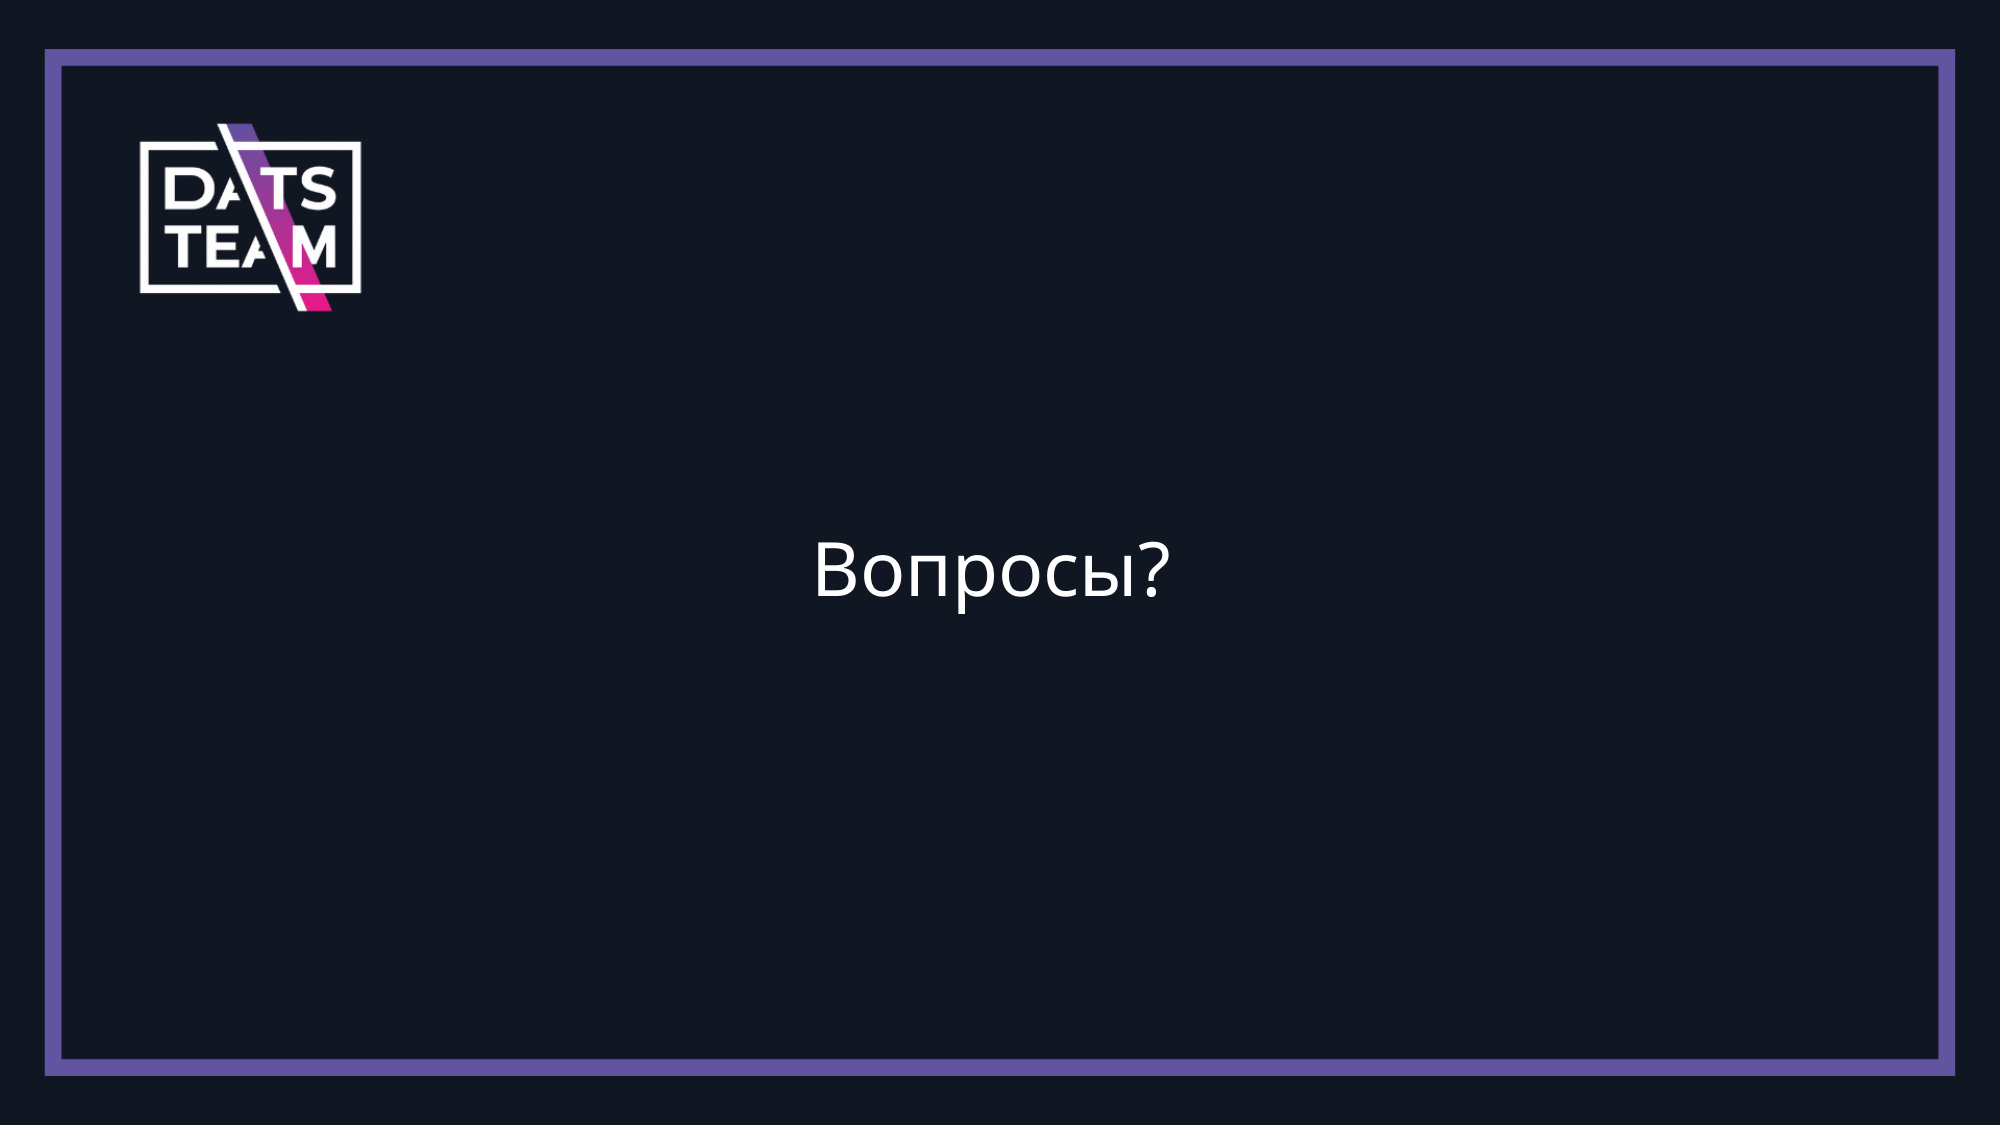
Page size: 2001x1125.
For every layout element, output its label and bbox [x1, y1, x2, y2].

list [0, 0, 2000, 1125]
